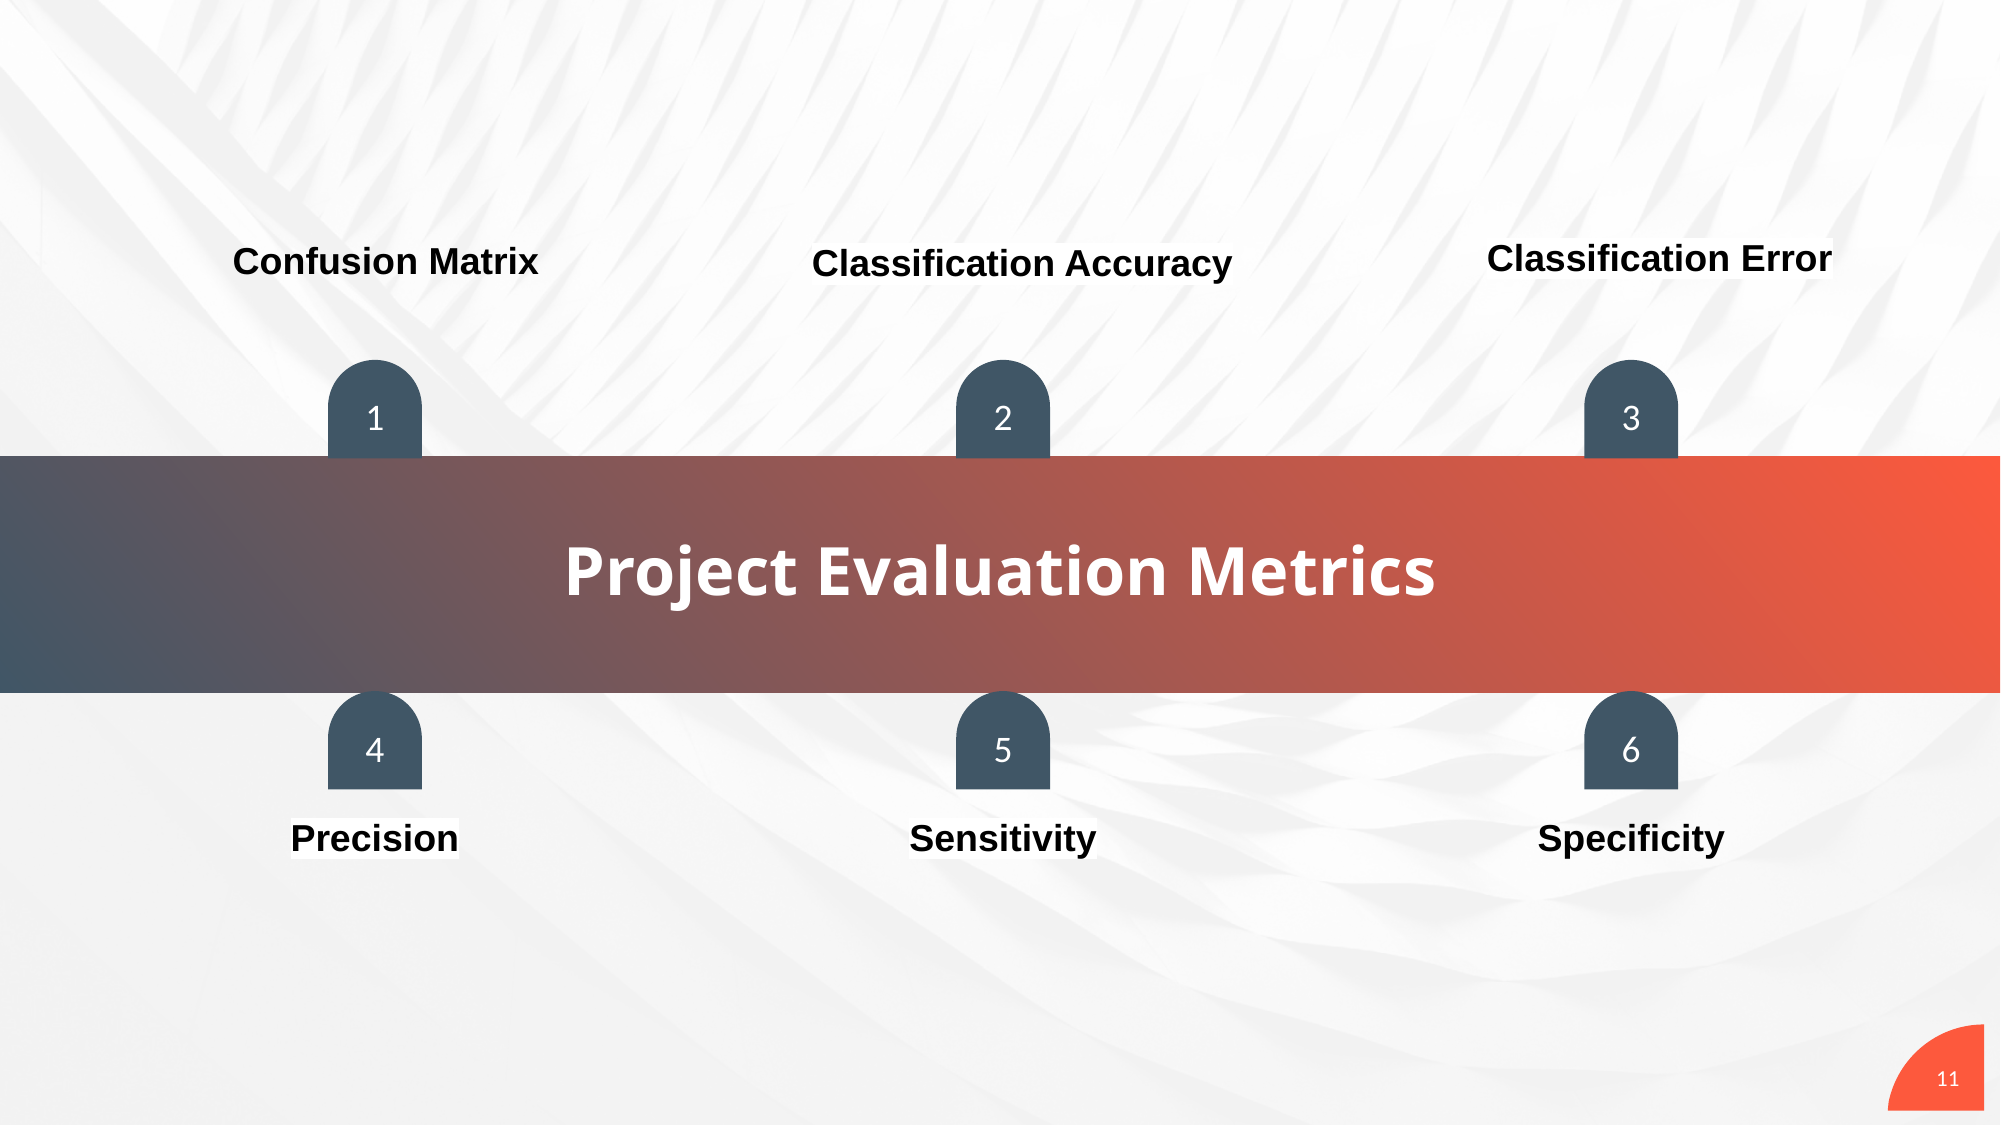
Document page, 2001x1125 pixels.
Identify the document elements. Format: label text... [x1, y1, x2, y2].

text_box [137, 810, 1869, 862]
text_box 1 [328, 359, 422, 459]
text_box 6 [1584, 691, 1679, 790]
slide_number ‹#› [1915, 1047, 1981, 1108]
text_box 4 [328, 691, 422, 790]
text_box [0, 456, 2000, 693]
text_box 2 [956, 359, 1051, 459]
text_box 3 [1584, 359, 1679, 459]
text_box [148, 230, 1869, 288]
title Project Evaluation Metrics [99, 501, 1901, 648]
text_box 5 [956, 691, 1051, 790]
